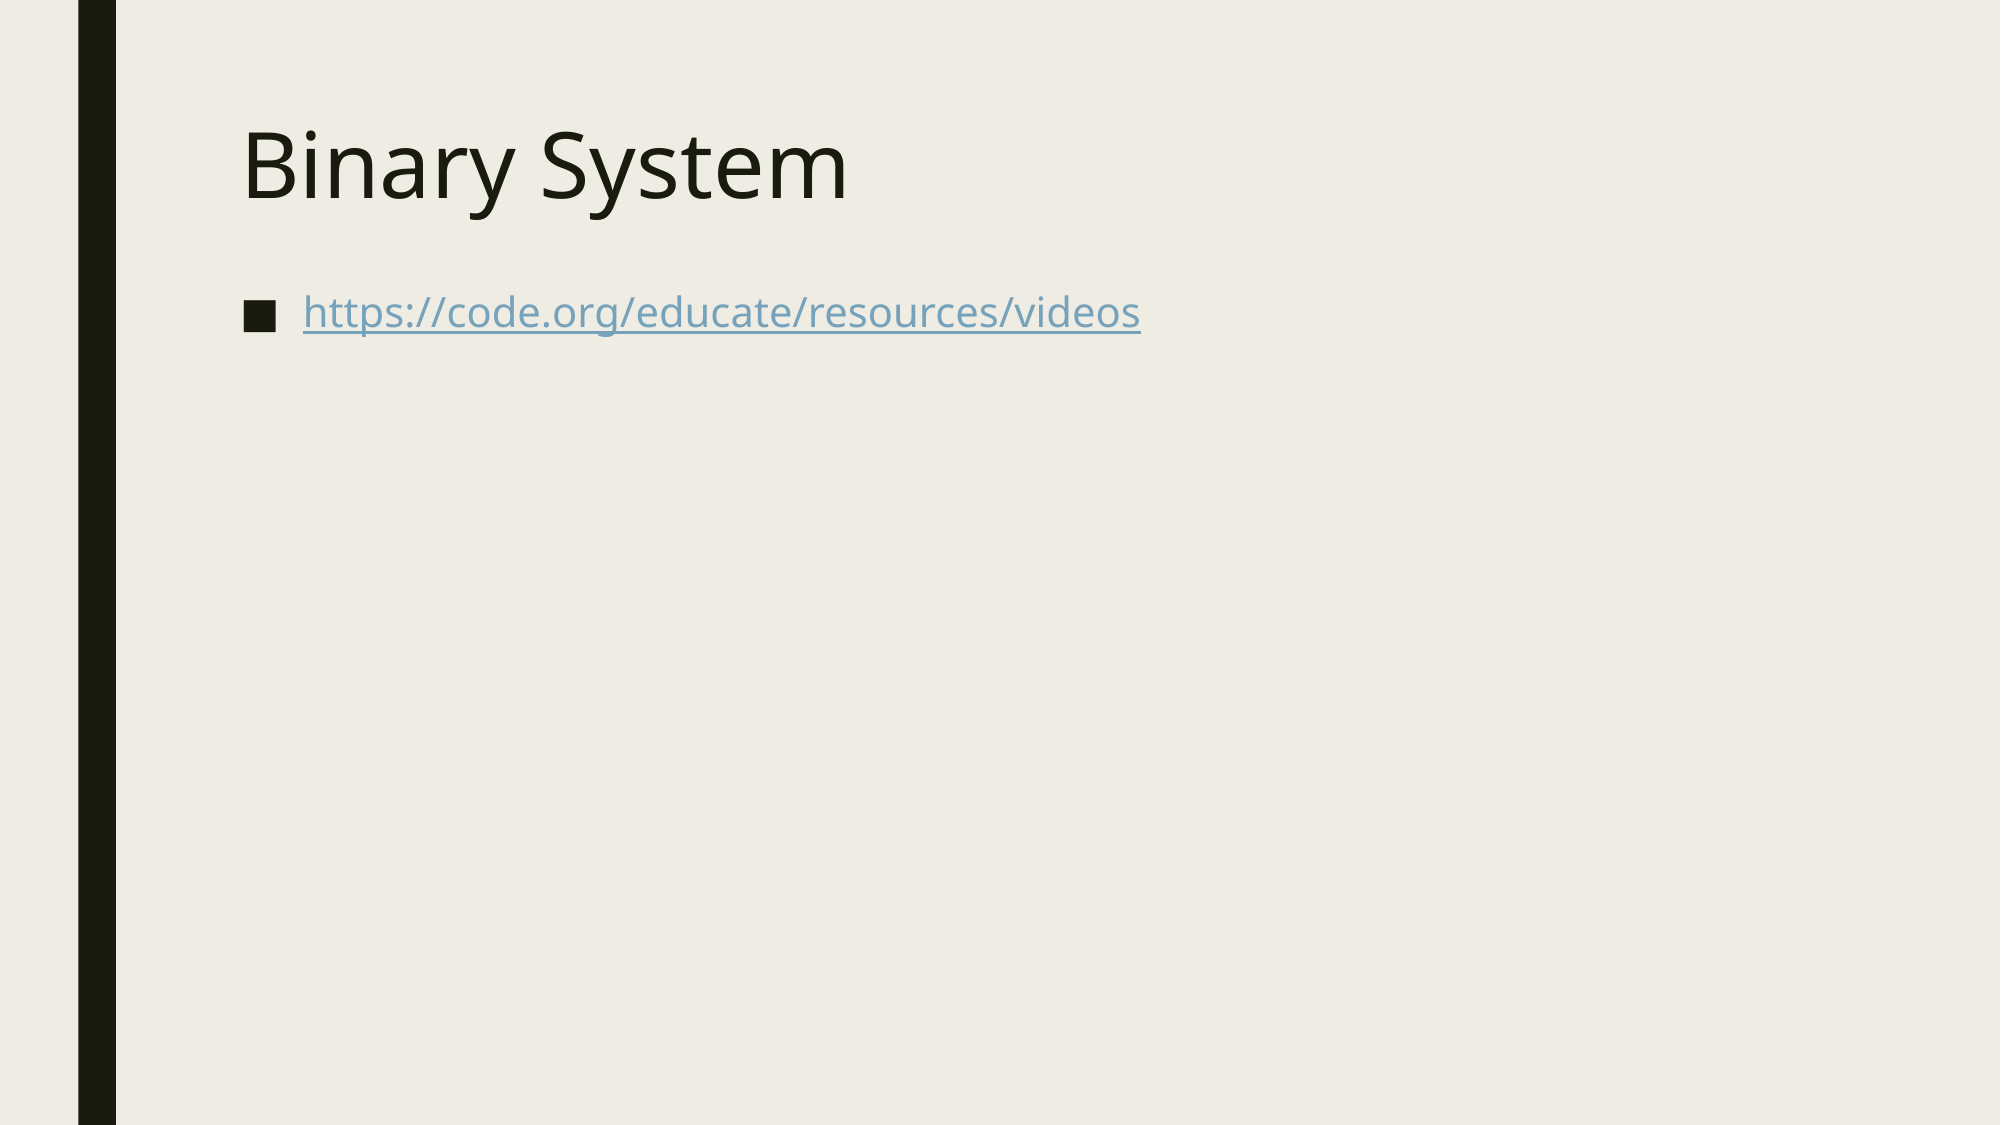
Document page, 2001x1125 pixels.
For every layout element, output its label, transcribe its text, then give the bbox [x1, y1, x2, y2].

title Binary System [225, 112, 1800, 278]
list https://code.org/educate/resources/videos [225, 278, 1800, 963]
